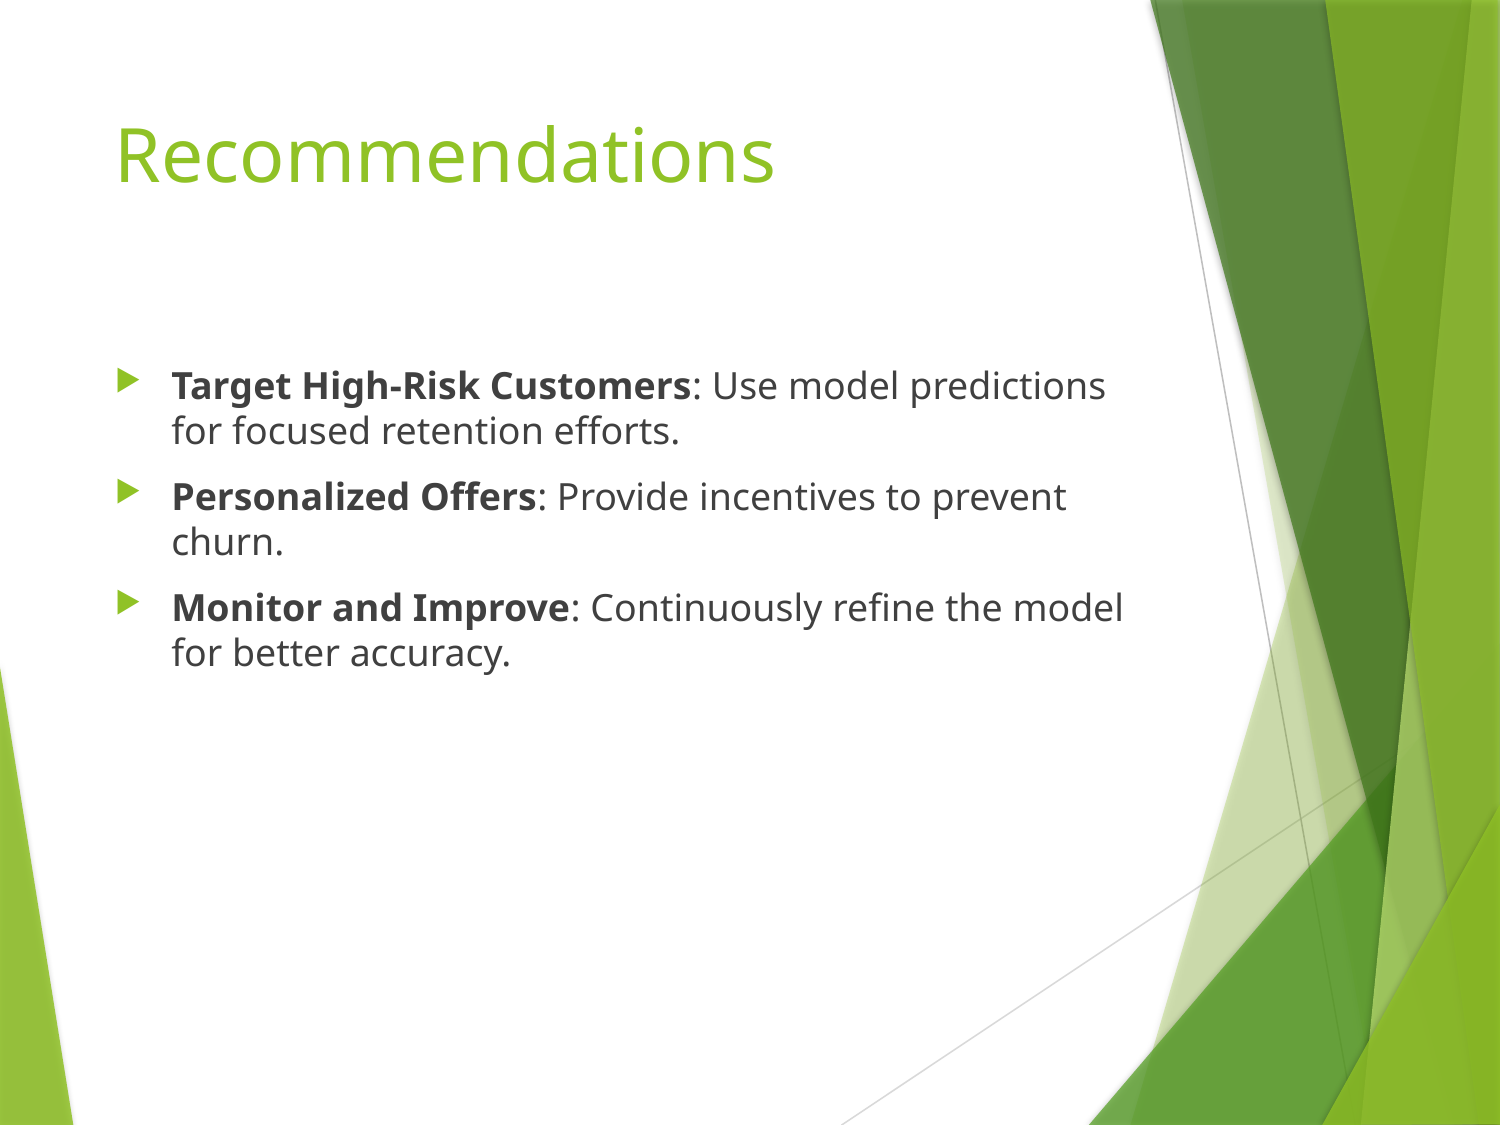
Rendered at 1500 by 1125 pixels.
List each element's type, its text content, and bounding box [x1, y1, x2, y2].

list Target High-Risk Customers: Use model predictions for focused retention efforts. Personalized Offers: Provide incentives to prevent churn. Monitor and Improve: Continuously refine the model for better accuracy. [99, 354, 1142, 992]
title Recommendations [99, 99, 1142, 317]
